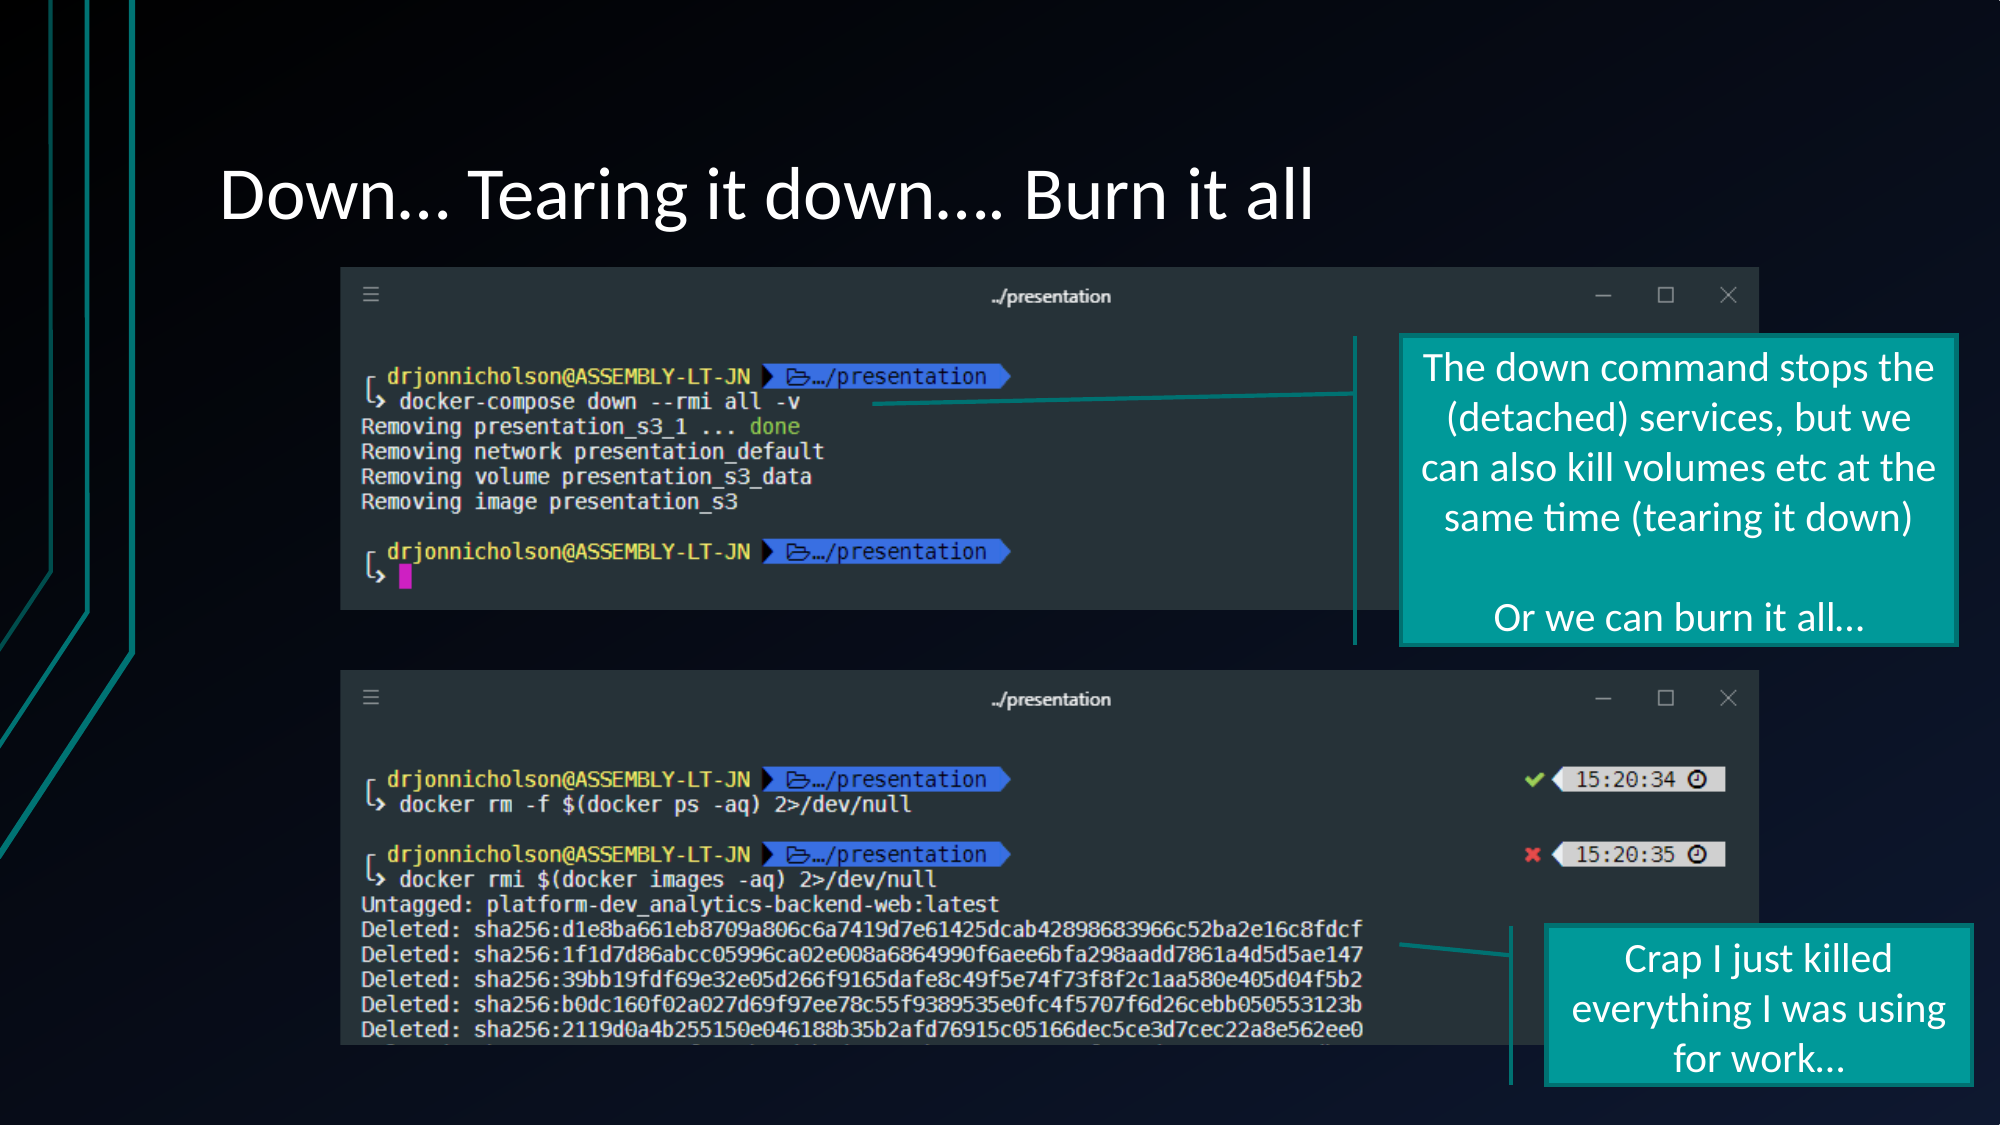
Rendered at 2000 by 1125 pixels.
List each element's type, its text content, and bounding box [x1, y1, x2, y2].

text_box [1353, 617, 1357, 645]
text_box The down command stops the (detached) services, but we can also kill volumes etc at the same time (tearing it down) Or we can burn it all… [1399, 333, 1959, 647]
text_box Crap I just killed everything I was using for work… [1544, 923, 1974, 1087]
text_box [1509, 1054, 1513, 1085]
picture [340, 670, 1760, 1045]
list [340, 266, 1760, 610]
title Down… Tearing it down…. Burn it all [199, 45, 1900, 246]
